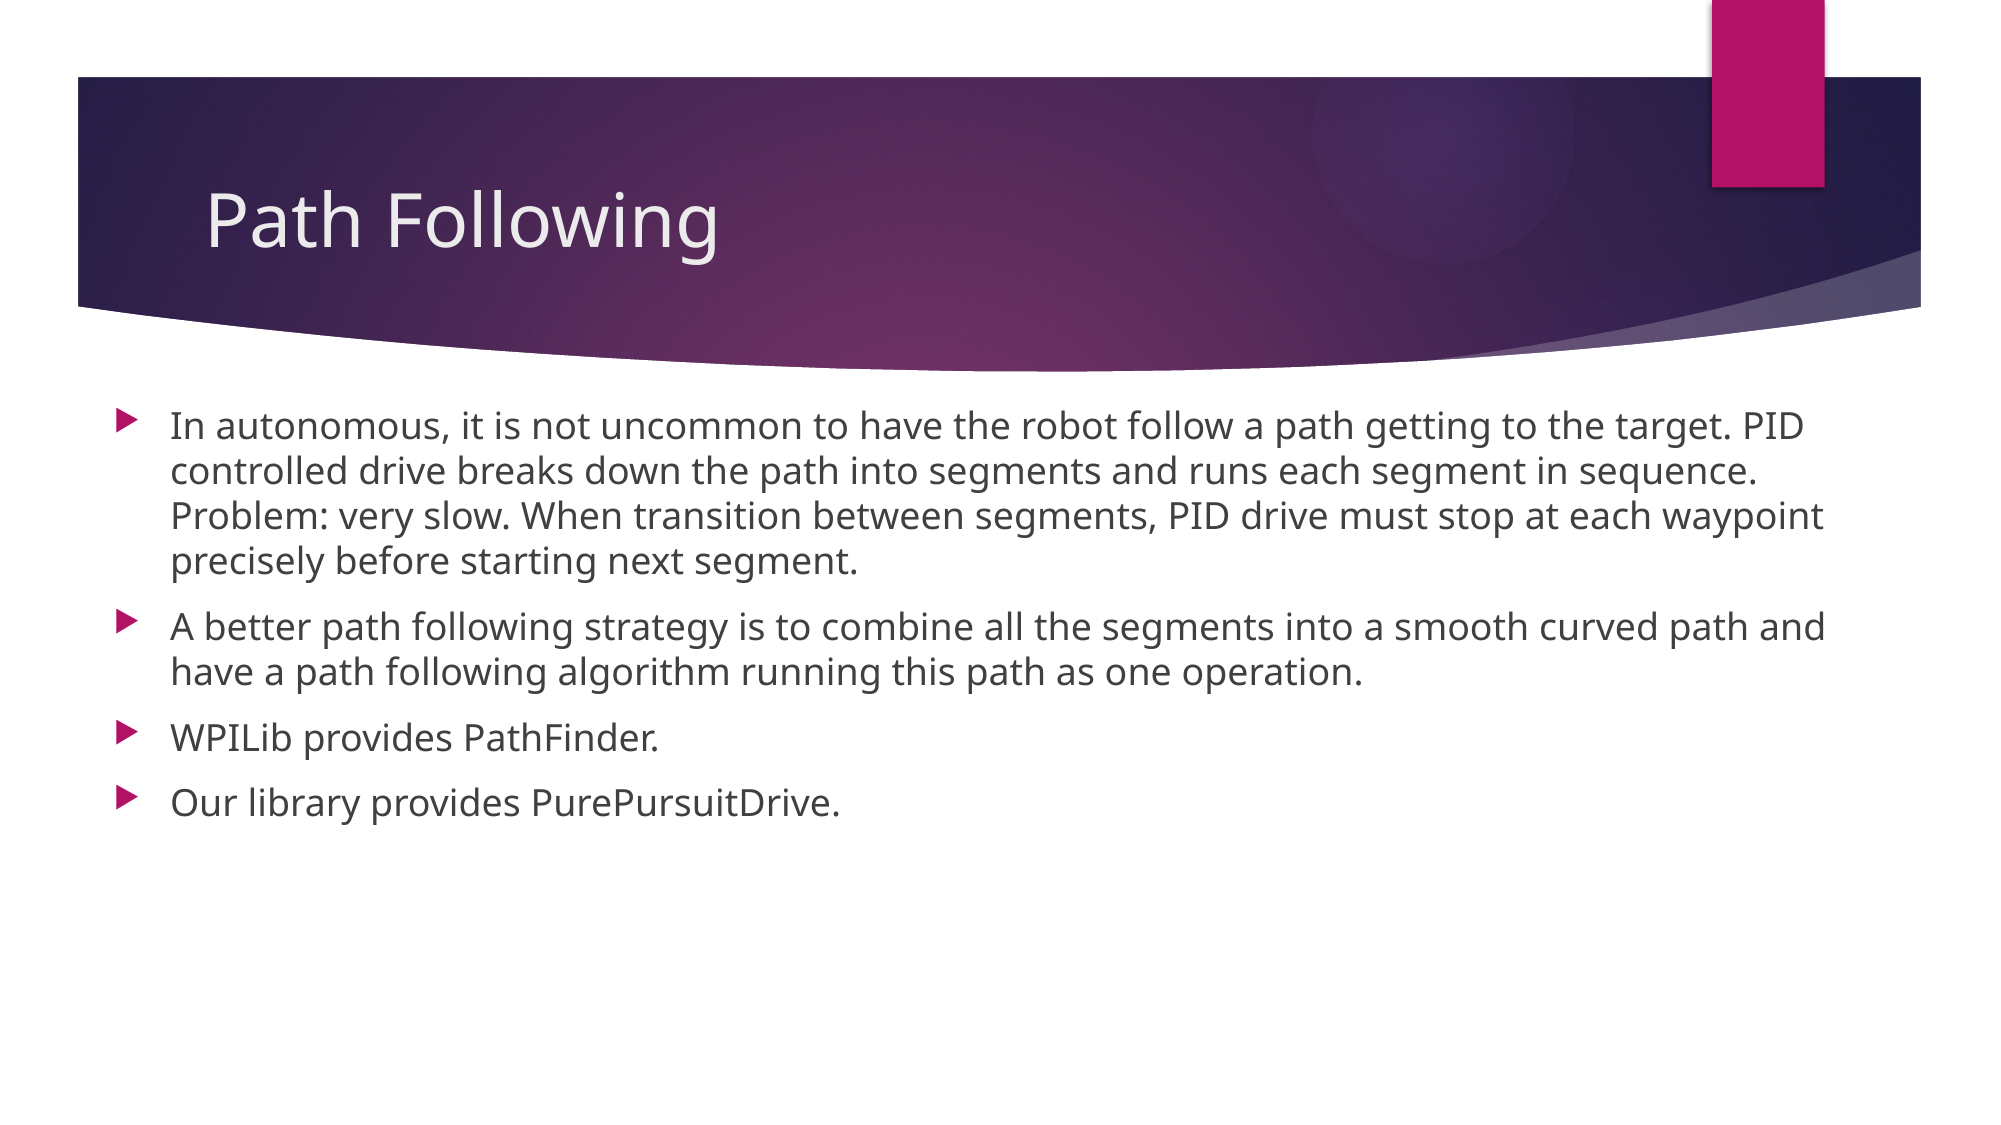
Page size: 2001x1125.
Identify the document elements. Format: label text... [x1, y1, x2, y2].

list In autonomous, it is not uncommon to have the robot follow a path getting to the target. PID controlled drive breaks down the path into segments and runs each segment in sequence. Problem: very slow. When transition between segments, PID drive must stop at each waypoint precisely before starting next segment. A better path following strategy is to combine all the segments into a smooth curved path and have a path following algorithm running this path as one operation. WPILib provides PathFinder. Our library provides PurePursuitDrive. [98, 394, 1899, 1117]
title Path Following [189, 159, 1627, 276]
